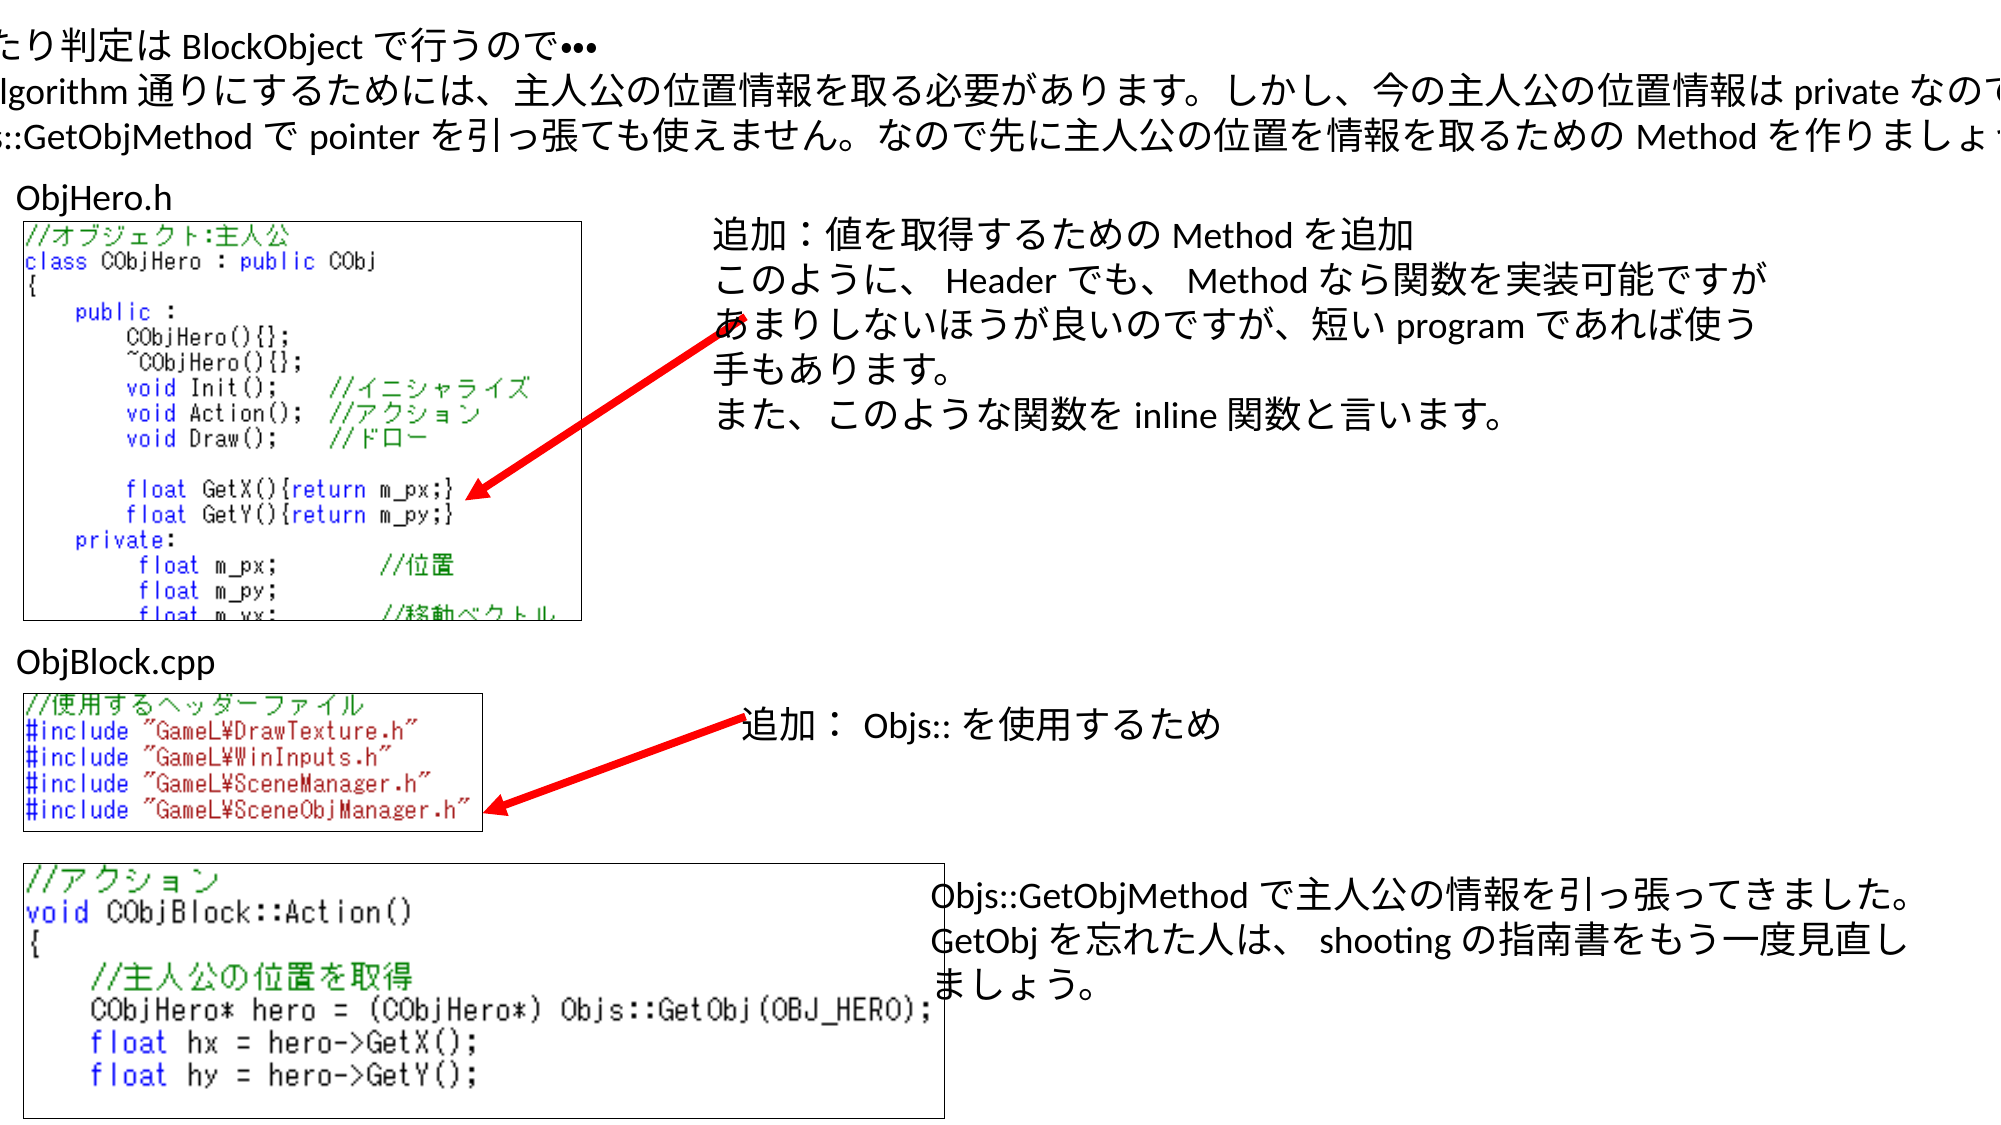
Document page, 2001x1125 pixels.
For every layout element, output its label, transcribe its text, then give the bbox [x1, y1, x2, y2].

text_box 追加：Objs::を使用するため [727, 693, 1238, 754]
text_box ObjHero.h [1, 166, 188, 226]
text_box Objs::GetObjMethodで主人公の情報を引っ張ってきました。 GetObjを忘れた人は、shootingの指南書をもう一度見直し ましょう。 [945, 863, 1946, 1014]
picture [23, 863, 945, 1119]
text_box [464, 316, 746, 501]
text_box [482, 716, 746, 814]
text_box ObjBlock.cpp [1, 629, 231, 690]
text_box 追加：値を取得するためのMethodを追加 このように、Headerでも、Methodなら関数を実装可能ですが あまりしないほうが良いのですが、短いprogramであれば使う 手もあります。 また、このような関数をinline関数と言います。 [697, 204, 1783, 444]
text_box ・当たり判定はBlockObjectで行うので・・・ algorithm通りにするためには、主人公の位置情報を取る必要があります。しかし、今の主人公の位置情報はprivateなので Objs::GetObjMethodでpointerを引っ張ても使えません。なので先に主人公の位置を情報を取るためのMethodを作りましょう。 [0, 14, 2000, 165]
picture [23, 221, 582, 621]
picture [23, 693, 483, 832]
